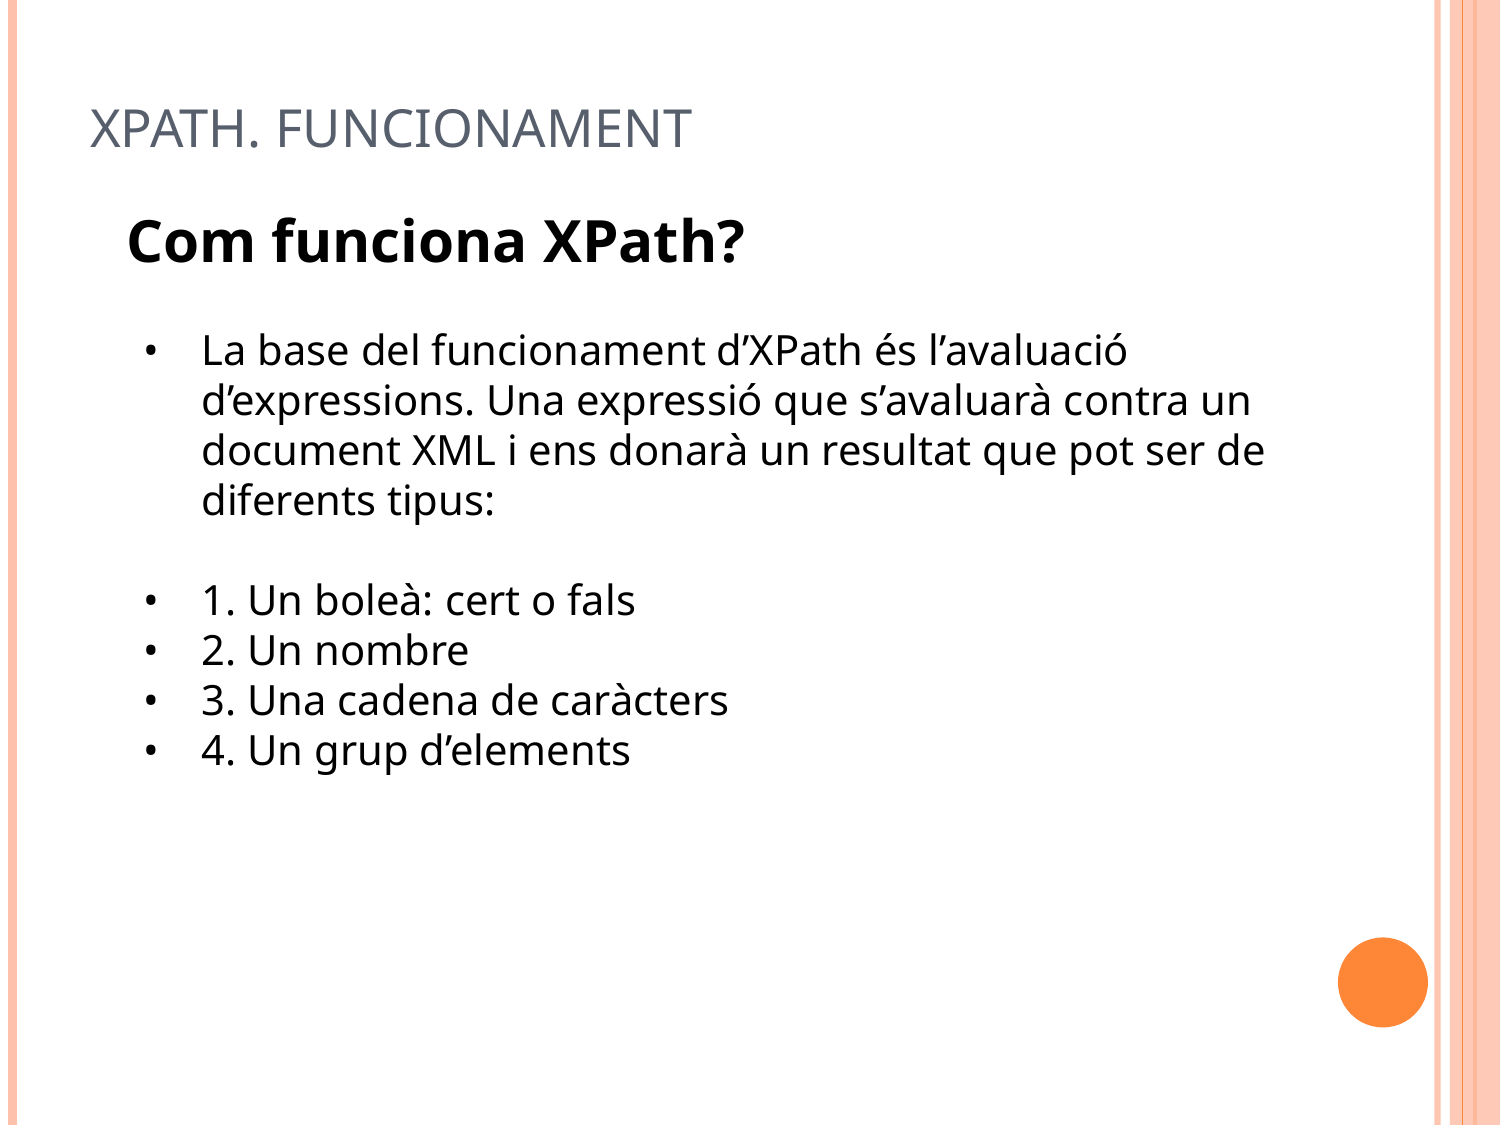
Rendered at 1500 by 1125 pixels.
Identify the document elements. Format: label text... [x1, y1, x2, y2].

text_box Com funciona XPath? La base del funcionament d’XPath és l’avaluació d’expressions. Una expressió que s’avaluarà contra un document XML i ens donarà un resultat que pot ser de diferents tipus: 1. Un boleà: cert o fals 2. Un nombre 3. Una cadena de caràcters 4. Un grup d’elements [111, 196, 1293, 888]
title XPath. FUNCIONAMENT [75, 45, 1300, 233]
